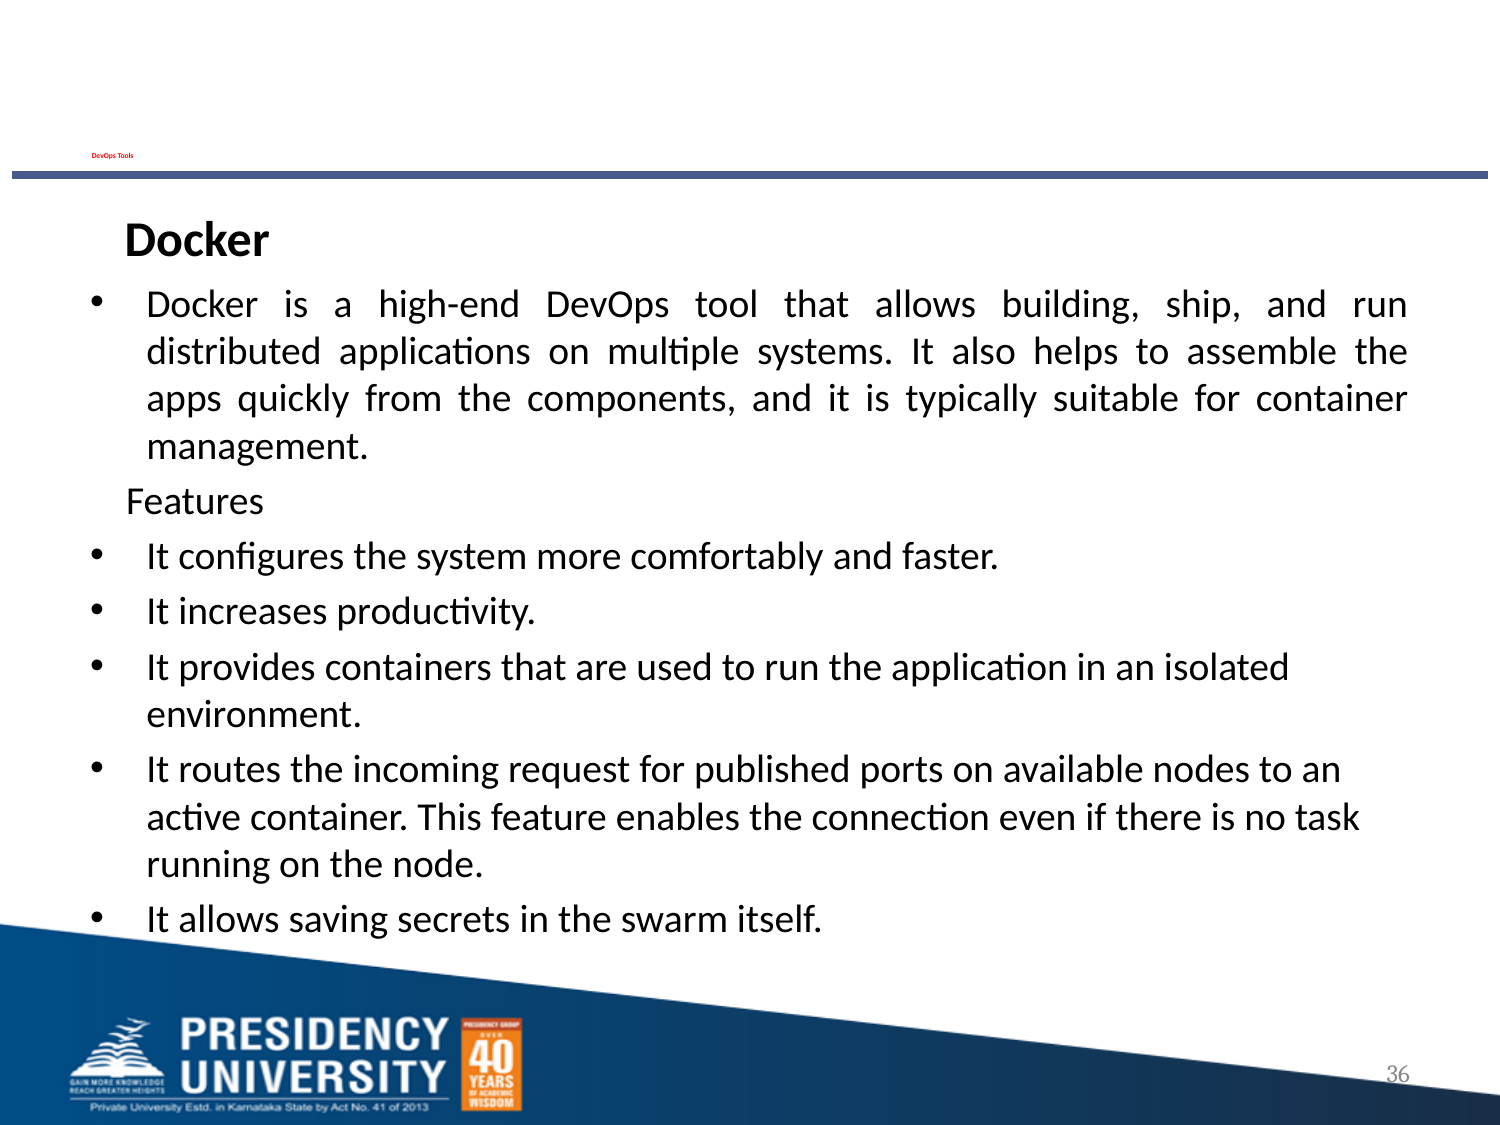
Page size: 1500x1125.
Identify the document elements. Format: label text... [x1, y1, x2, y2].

slide_number 36 [1074, 1042, 1425, 1103]
title DevOps Tools [75, 75, 1425, 168]
list Docker Docker is a high-end DevOps tool that allows building, ship, and run distributed applications on multiple systems. It also helps to assemble the apps quickly from the components, and it is typically suitable for container management. Features It configures the system more comfortably and faster. It increases productivity. It provides containers that are used to run the application in an isolated environment. It routes the incoming request for published ports on available nodes to an active container. This feature enables the connection even if there is no task running on the node. It allows saving secrets in the swarm itself. [75, 182, 1425, 950]
picture [0, 921, 1500, 1125]
